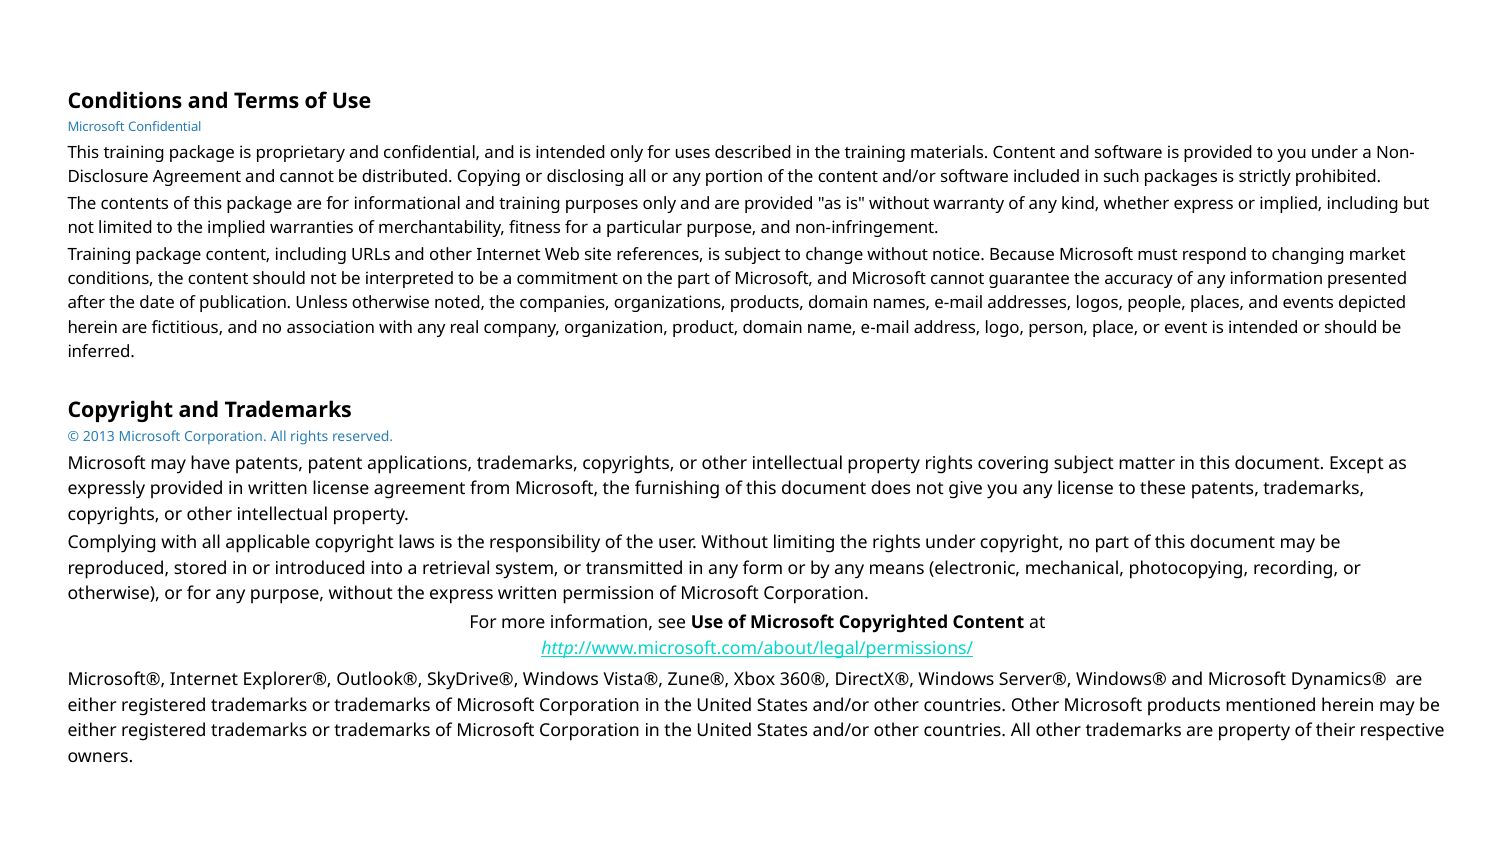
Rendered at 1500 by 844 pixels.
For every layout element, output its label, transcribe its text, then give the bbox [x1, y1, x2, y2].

list Conditions and Terms of Use Microsoft Confidential This training package is proprietary and confidential, and is intended only for uses described in the training materials. Content and software is provided to you under a Non-Disclosure Agreement and cannot be distributed. Copying or disclosing all or any portion of the content and/or software included in such packages is strictly prohibited. The contents of this package are for informational and training purposes only and are provided "as is" without warranty of any kind, whether express or implied, including but not limited to the implied warranties of merchantability, fitness for a particular purpose, and non-infringement. Training package content, including URLs and other Internet Web site references, is subject to change without notice. Because Microsoft must respond to changing market conditions, the content should not be interpreted to be a commitment on the part of Microsoft, and Microsoft cannot guarantee the accuracy of any information presented after the date of publication. Unless otherwise noted, the companies, organizations, products, domain names, e-mail addresses, logos, people, places, and events depicted herein are fictitious, and no association with any real company, organization, product, domain name, e-mail address, logo, person, place, or event is intended or should be inferred. Copyright and Trademarks © 2013 Microsoft Corporation. All rights reserved. Microsoft may have patents, patent applications, trademarks, copyrights, or other intellectual property rights covering subject matter in this document. Except as expressly provided in written license agreement from Microsoft, the furnishing of this document does not give you any license to these patents, trademarks, copyrights, or other intellectual property. Complying with all applicable copyright laws is the responsibility of the user. Without limiting the rights under copyright, no part of this document may be reproduced, stored in or introduced into a retrieval system, or transmitted in any form or by any means (electronic, mechanical, photocopying, recording, or otherwise), or for any purpose, without the express written permission of Microsoft Corporation. For more information, see Use of Microsoft Copyrighted Content at http://www.microsoft.com/about/legal/permissions/ Microsoft®, Internet Explorer®, Outlook®, SkyDrive®, Windows Vista®, Zune®, Xbox 360®, DirectX®, Windows Server®, Windows® and Microsoft Dynamics® are either registered trademarks or trademarks of Microsoft Corporation in the United States and/or other countries. Other Microsoft products mentioned herein may be either registered trademarks or trademarks of Microsoft Corporation in the United States and/or other countries. All other trademarks are property of their respective owners. [37, 59, 1463, 797]
